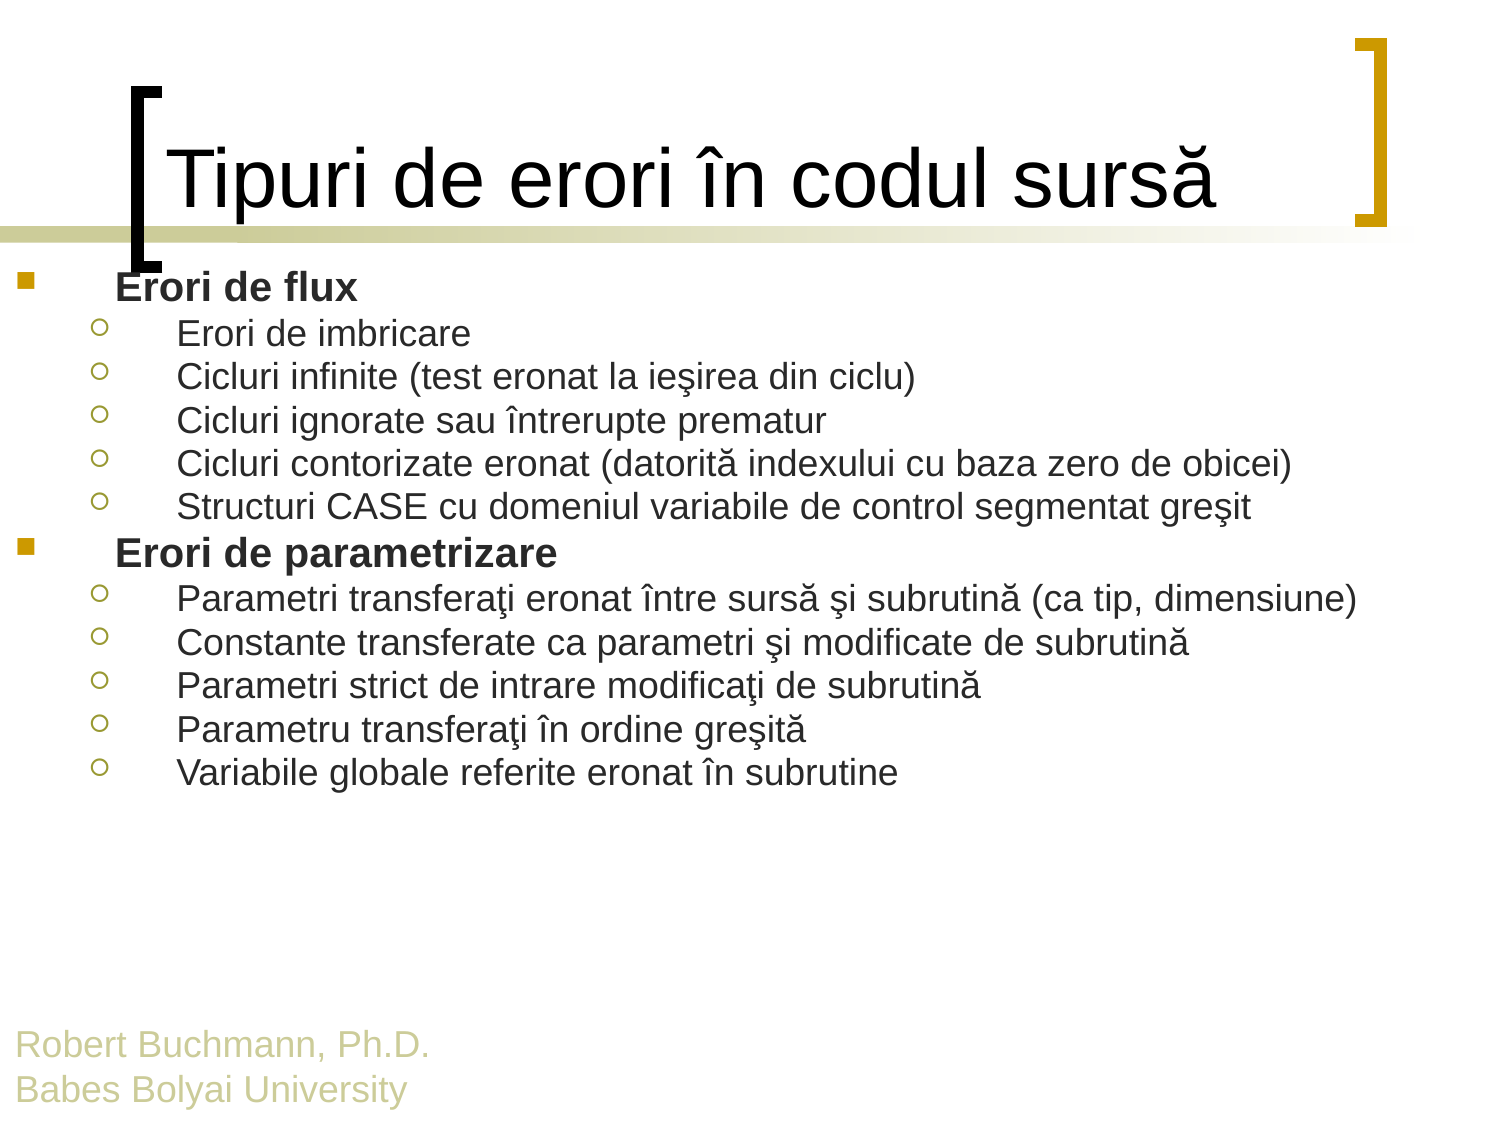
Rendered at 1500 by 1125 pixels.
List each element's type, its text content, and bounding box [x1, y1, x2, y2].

title Tipuri de erori în codul sursă [149, 0, 1413, 232]
list Erori de flux Erori de imbricare Cicluri infinite (test eronat la ieşirea din ciclu) Cicluri ignorate sau întrerupte prematur Cicluri contorizate eronat (datorită indexului cu baza zero de obicei) Structuri CASE cu domeniul variabile de control segmentat greşit Erori de parametrizare Parametri transferaţi eronat între sursă şi subrutină (ca tip, dimensiune) Constante transferate ca parametri şi modificate de subrutină Parametri strict de intrare modificaţi de subrutină Parametru transferaţi în ordine greşită Variabile globale referite eronat în subrutine [0, 262, 1500, 1125]
